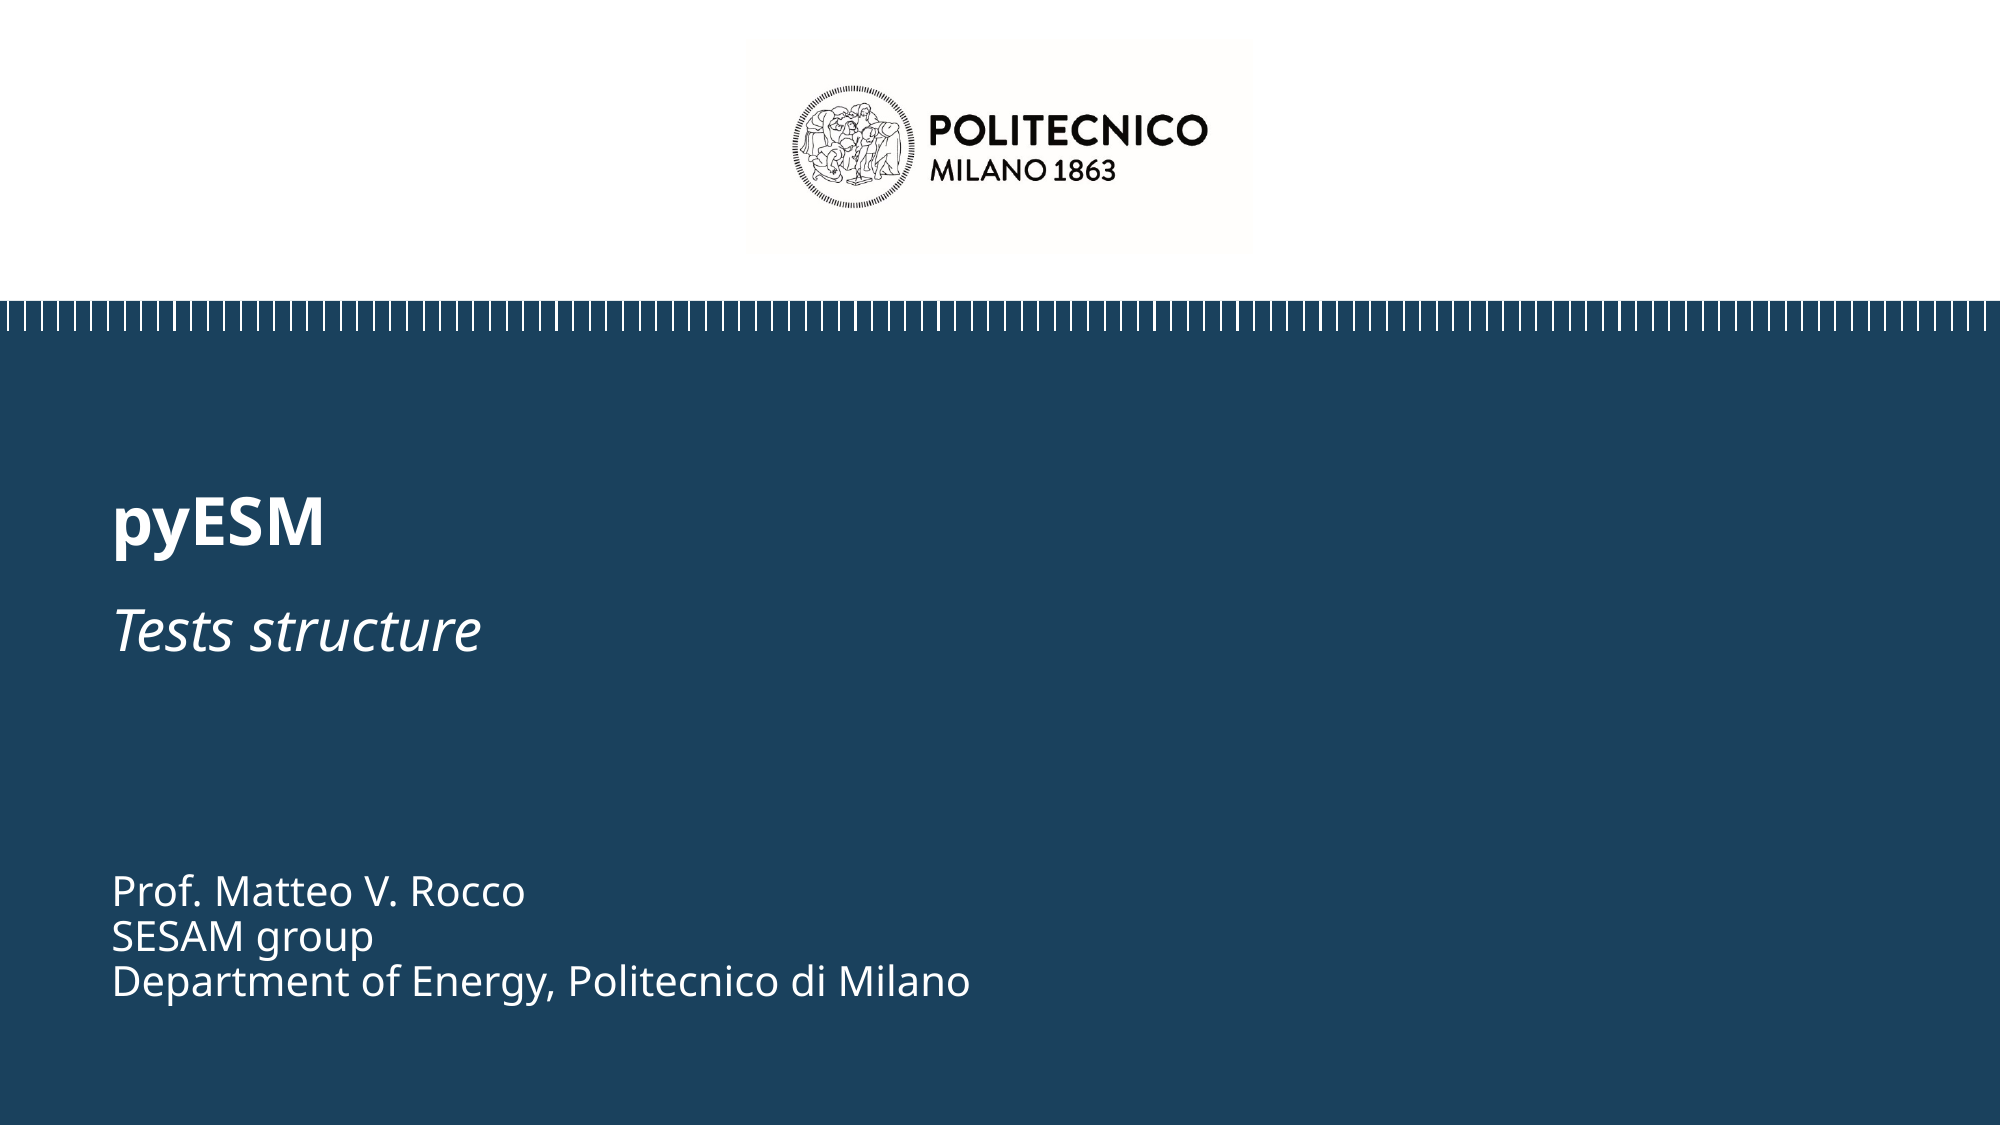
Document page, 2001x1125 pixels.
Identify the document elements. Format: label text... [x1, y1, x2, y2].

text_box pyESM [96, 479, 460, 583]
text_box Tests structure [96, 593, 1822, 657]
picture [746, 39, 1253, 254]
text_box Prof. Matteo V. Rocco SESAM group Department of Energy, Politecnico di Milano [96, 863, 1847, 1042]
